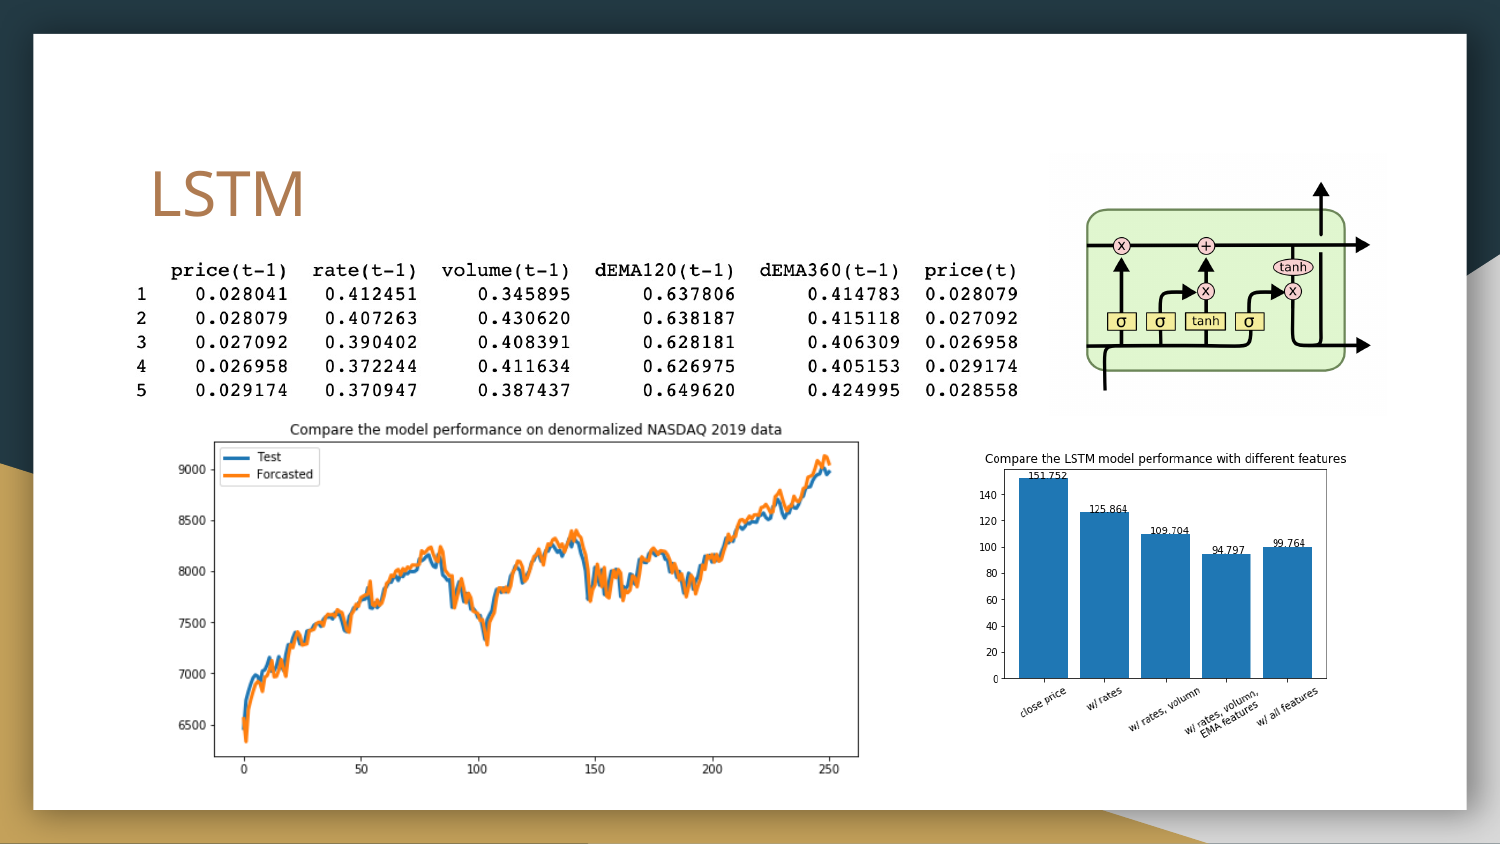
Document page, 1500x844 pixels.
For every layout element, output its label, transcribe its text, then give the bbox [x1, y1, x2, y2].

picture [169, 415, 866, 784]
picture [972, 446, 1353, 753]
title LSTM [134, 138, 1366, 256]
picture [117, 153, 1387, 416]
